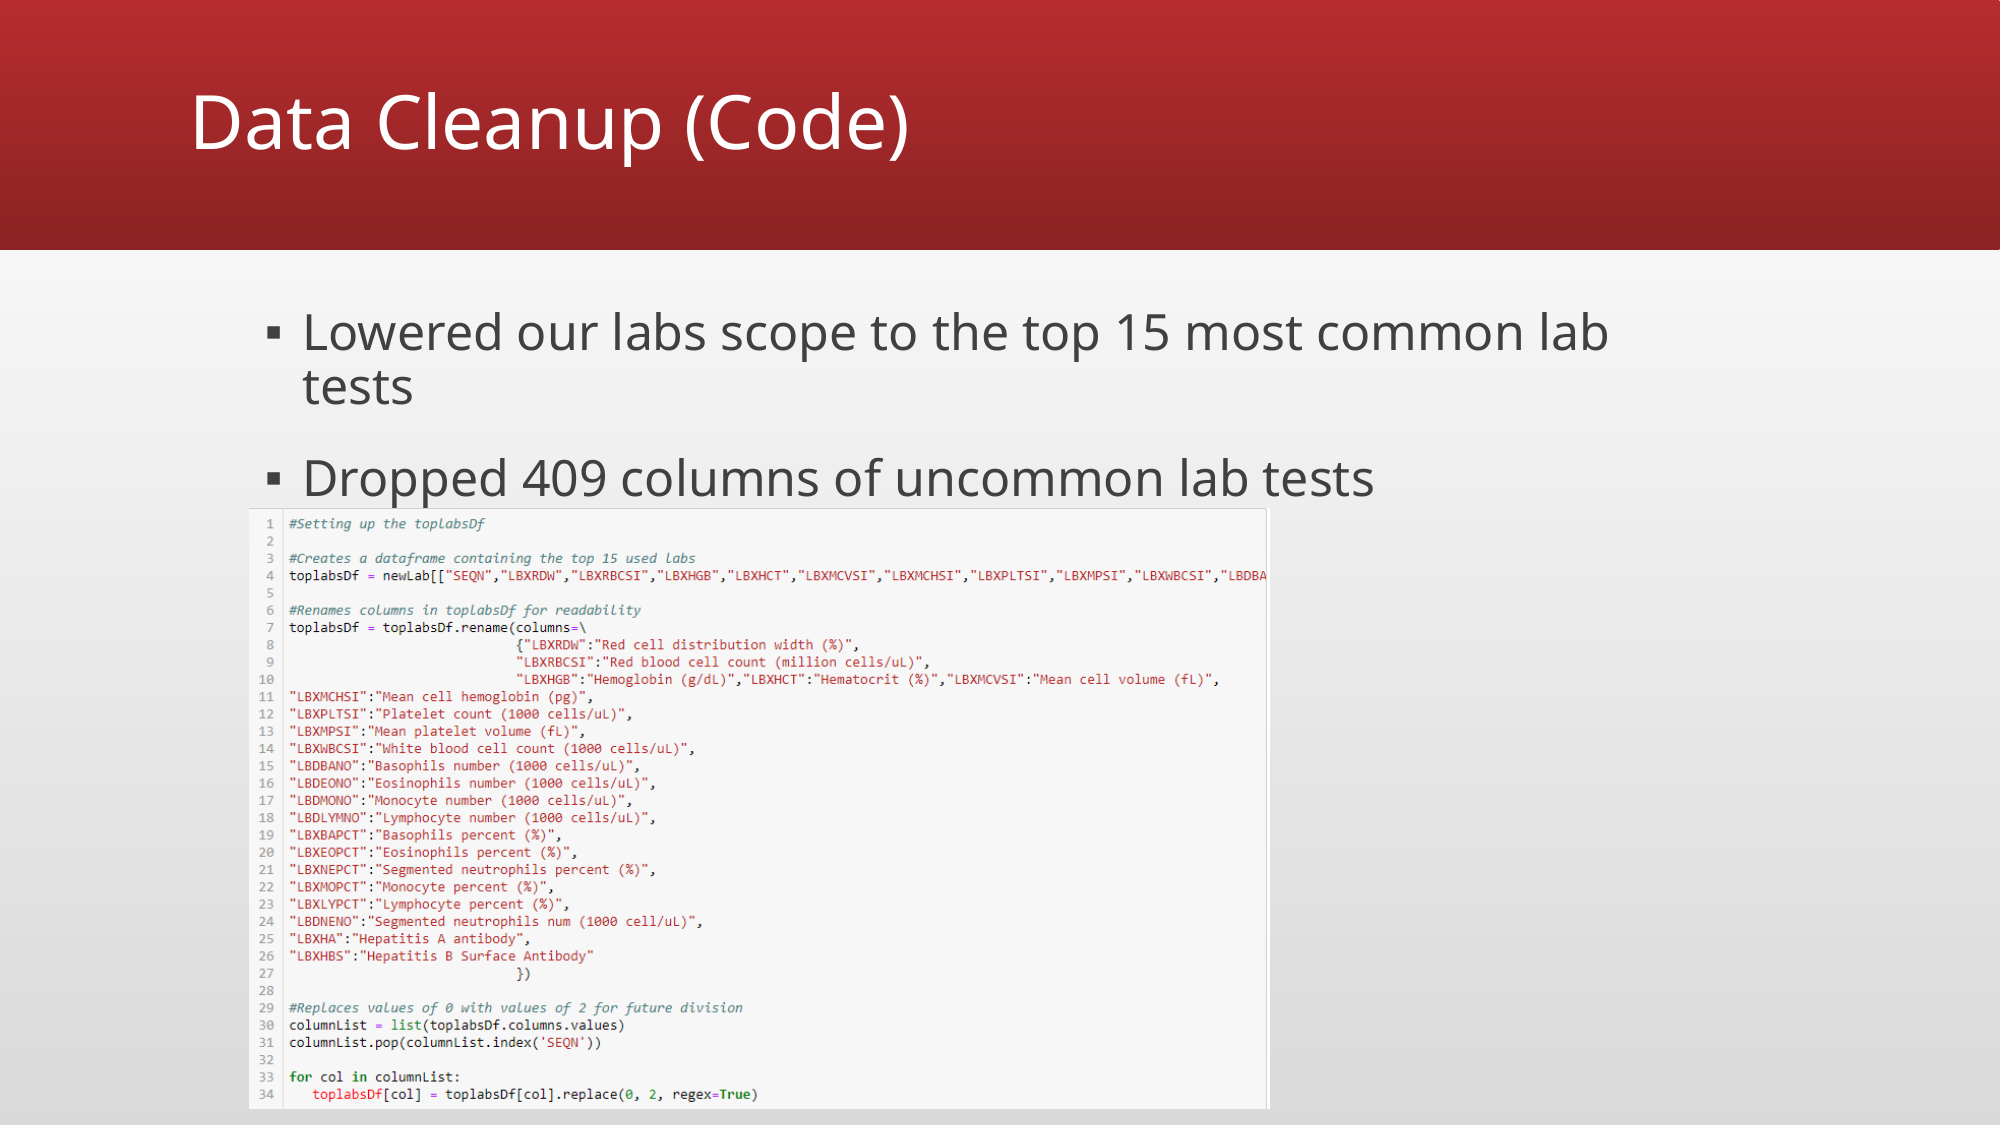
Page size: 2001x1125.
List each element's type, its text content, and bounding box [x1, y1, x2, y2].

list Lowered our labs scope to the top 15 most common lab tests Dropped 409 columns of uncommon lab tests [249, 299, 1750, 1050]
picture [249, 508, 1270, 1109]
title Data Cleanup (Code) [174, 16, 1825, 234]
